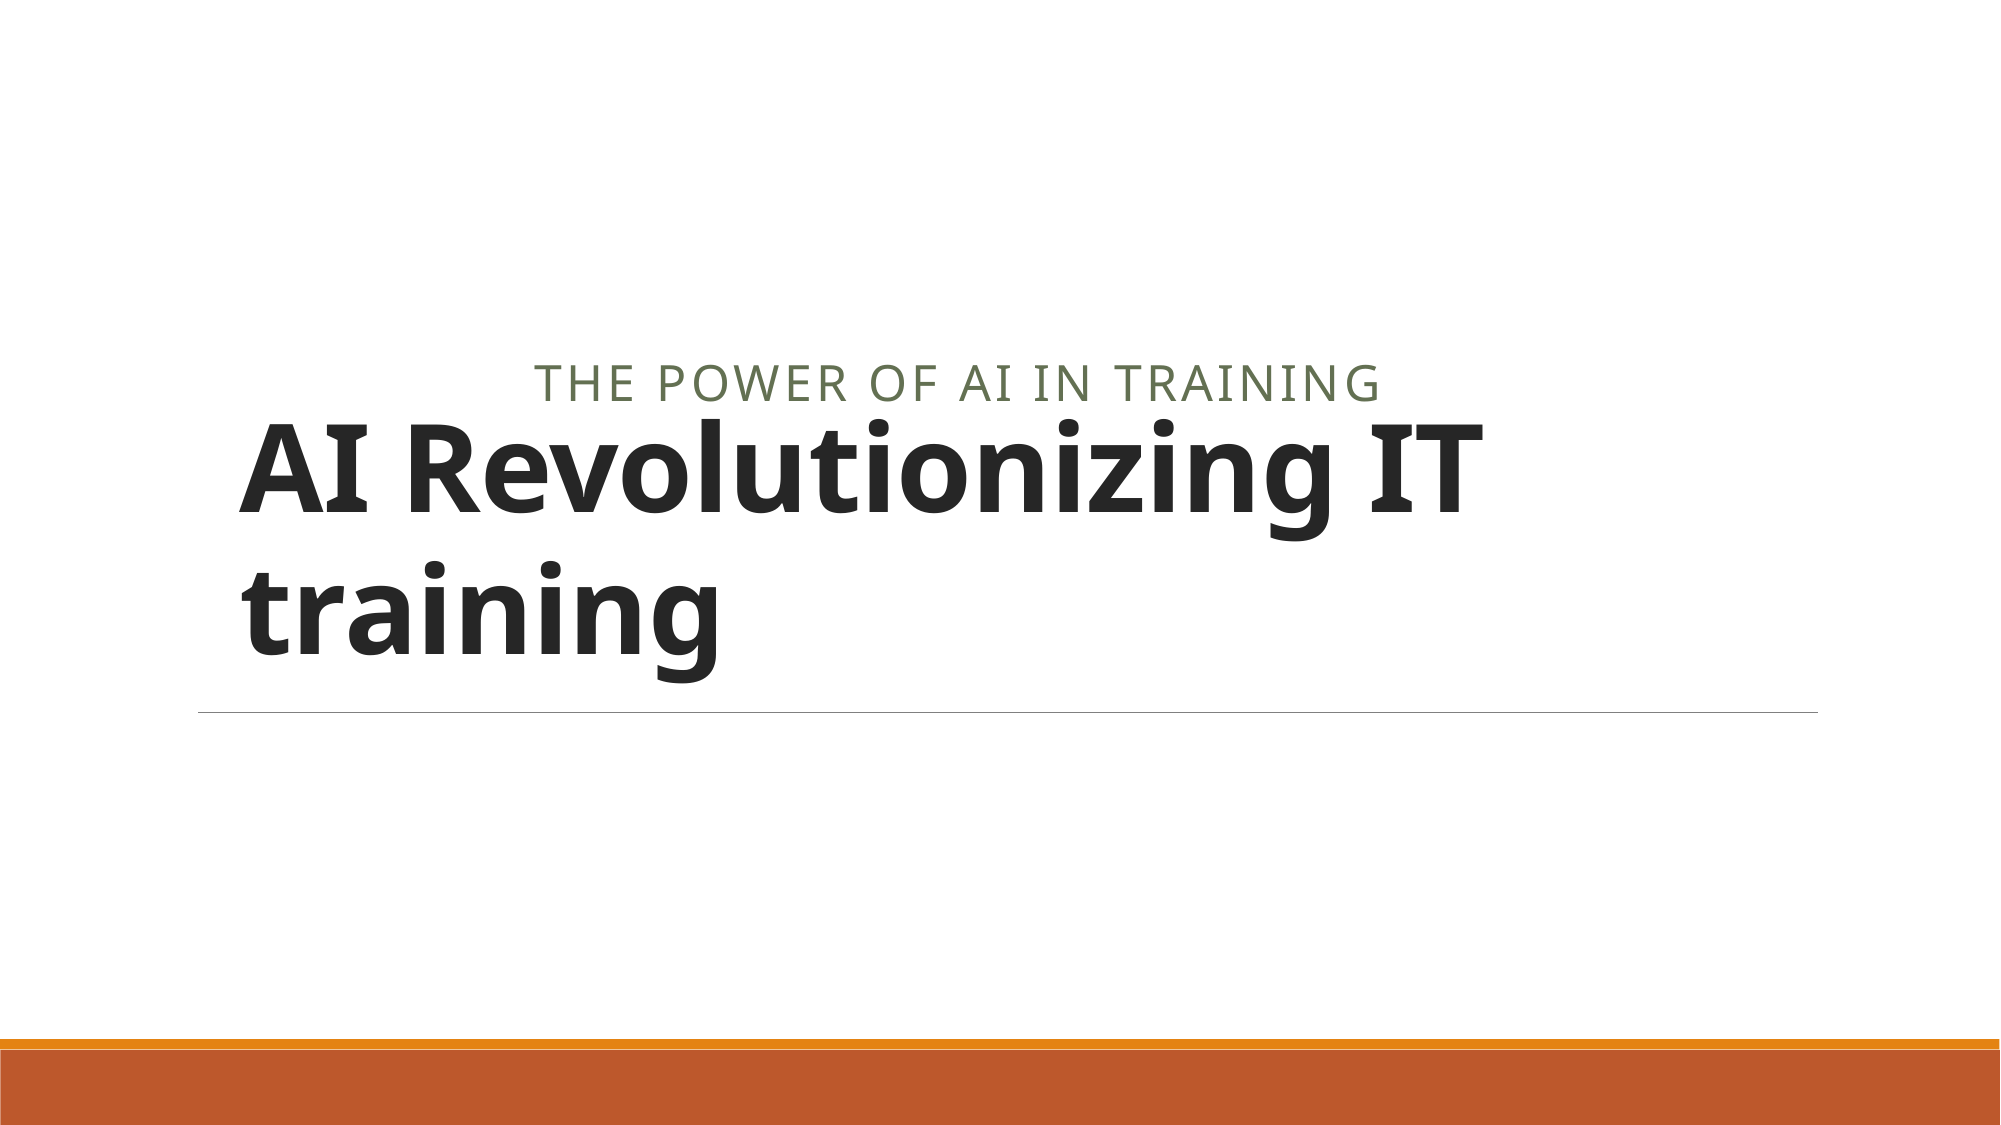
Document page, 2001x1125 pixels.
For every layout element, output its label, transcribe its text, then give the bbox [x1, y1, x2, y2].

subtitle The Power of AI in Training [183, 351, 1733, 524]
title AI Revolutionizing IT training [224, 390, 1774, 691]
